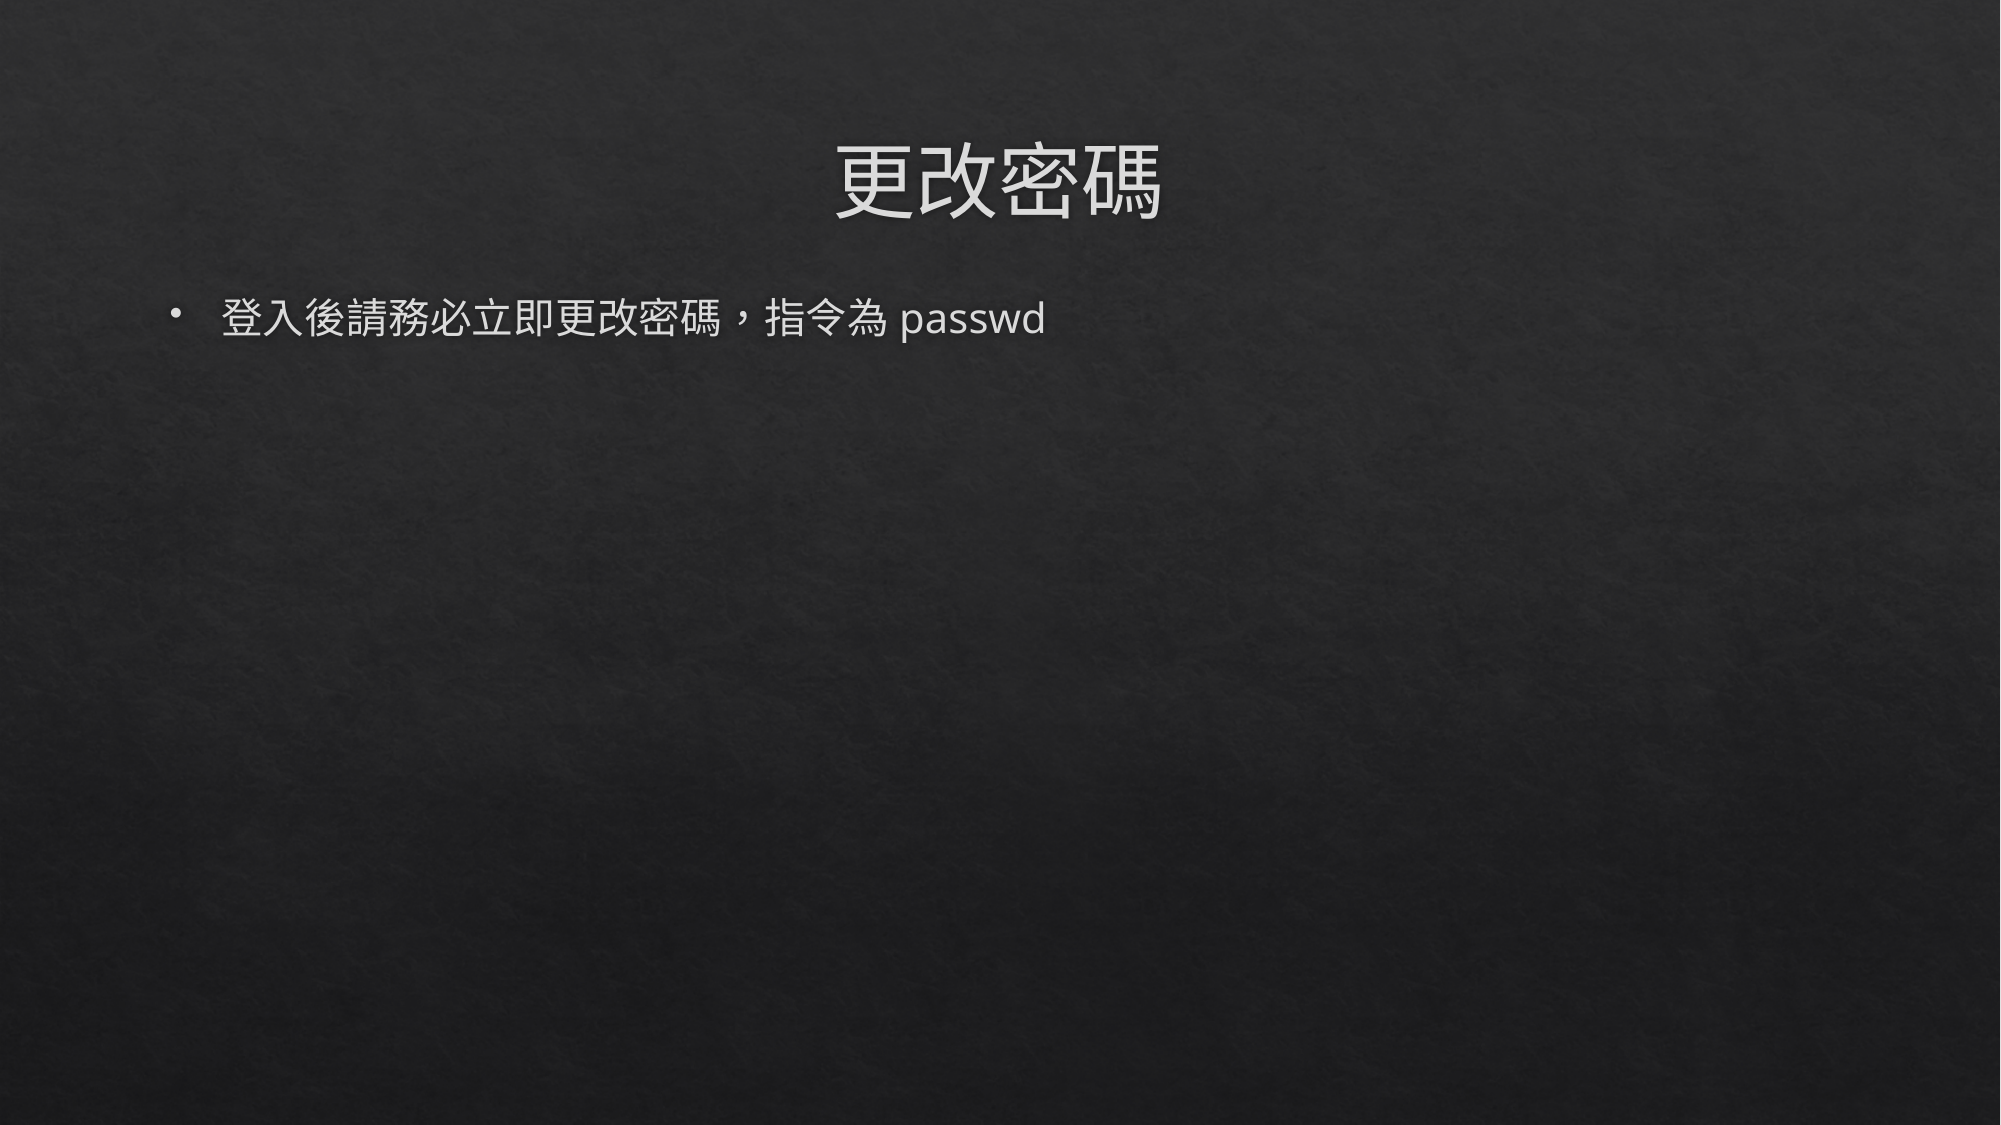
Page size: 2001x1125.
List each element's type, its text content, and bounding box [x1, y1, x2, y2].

list 登入後請務必立即更改密碼，指令為passwd [149, 284, 1849, 950]
title 更改密碼 [149, 99, 1849, 260]
